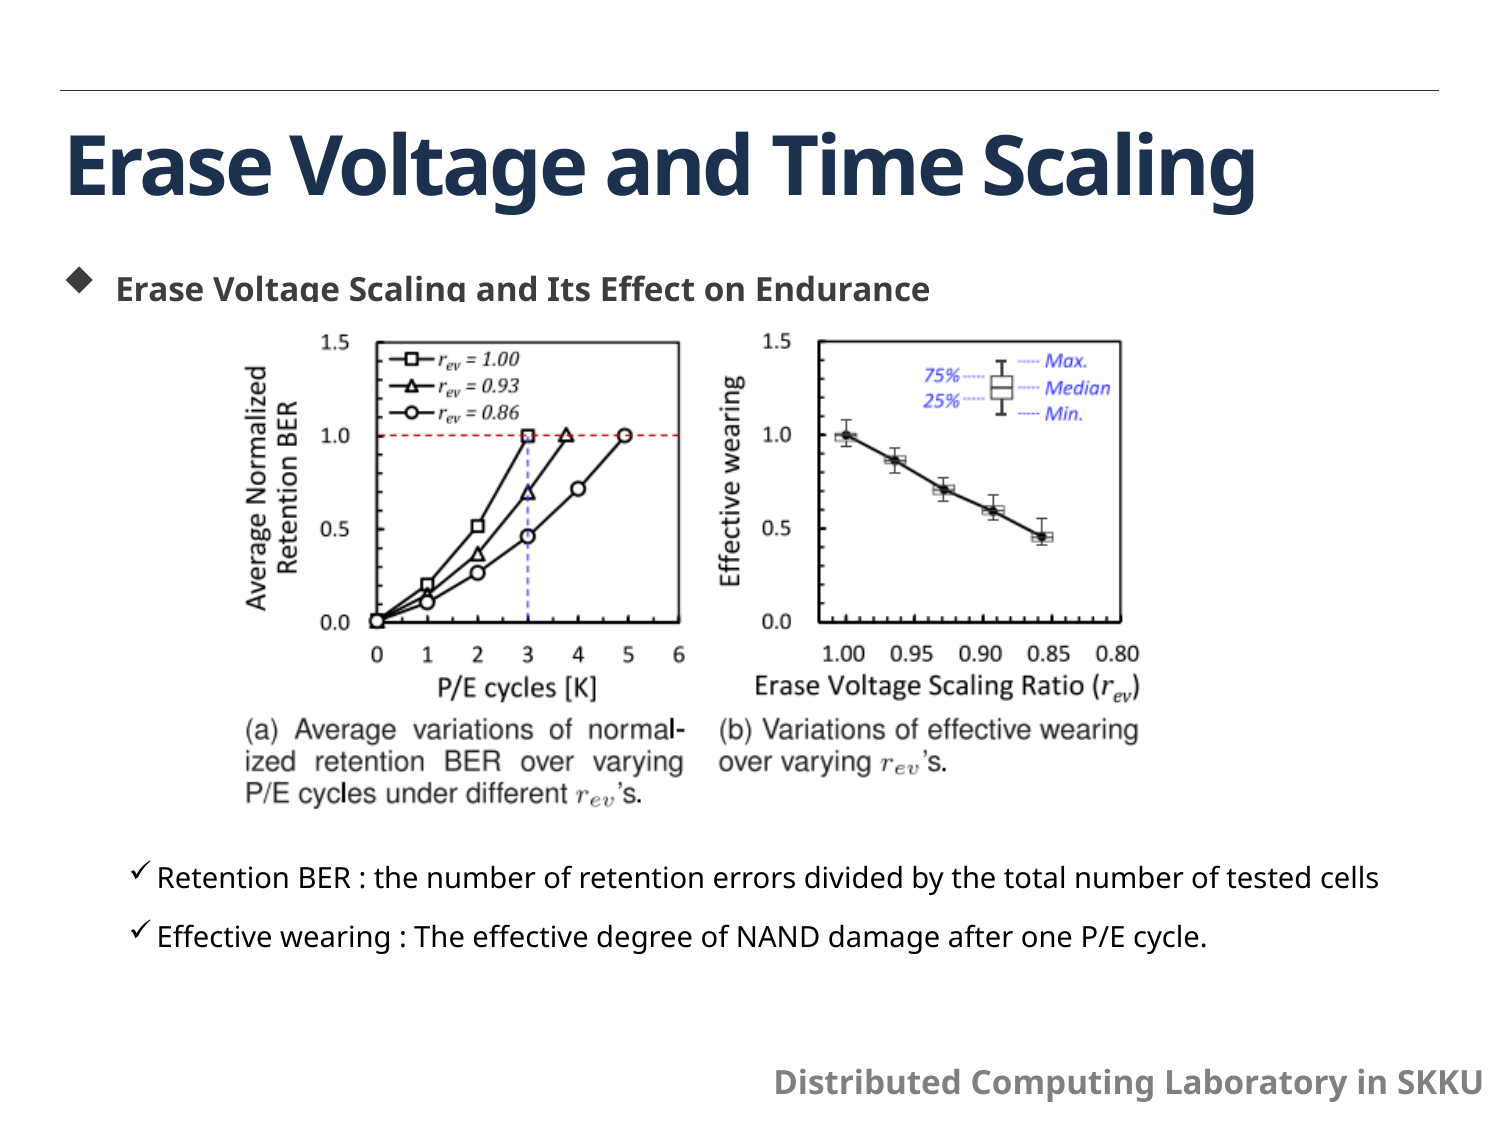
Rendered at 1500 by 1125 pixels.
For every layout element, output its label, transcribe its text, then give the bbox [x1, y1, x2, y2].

title Erase Voltage and Time Scaling [48, 114, 1476, 211]
text_box Distributed Computing Laboratory in SKKU [758, 1053, 1500, 1116]
text_box Erase Voltage Scaling and Its Effect on Endurance Retention BER : the number of retention errors divided by the total number of tested cells Effective wearing : The effective degree of NAND damage after one P/E cycle. [48, 227, 1439, 1054]
picture [224, 301, 1157, 823]
